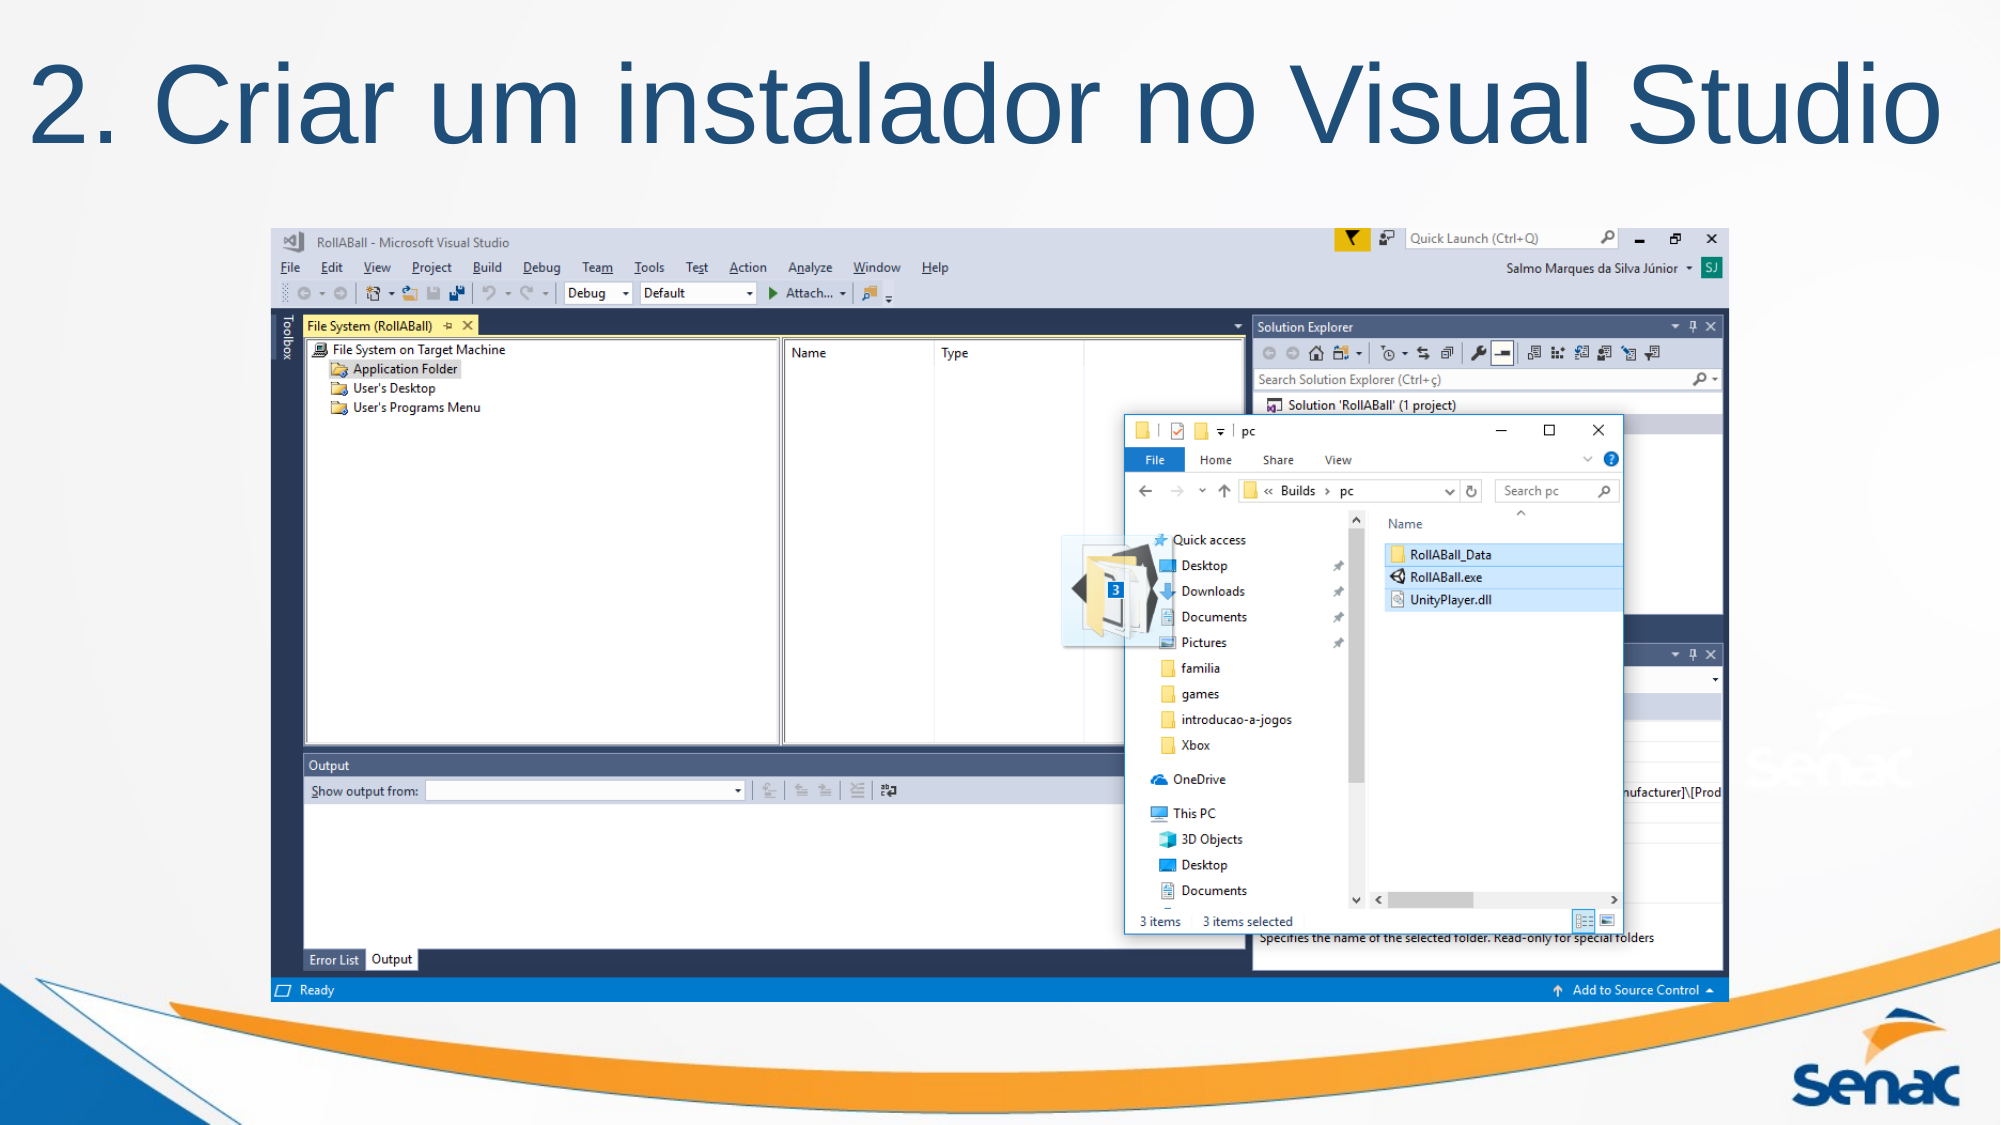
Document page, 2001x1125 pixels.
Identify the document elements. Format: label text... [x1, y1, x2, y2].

picture [0, 0, 2001, 1125]
title 2. Criar um instalador no Visual Studio [0, 36, 1973, 178]
